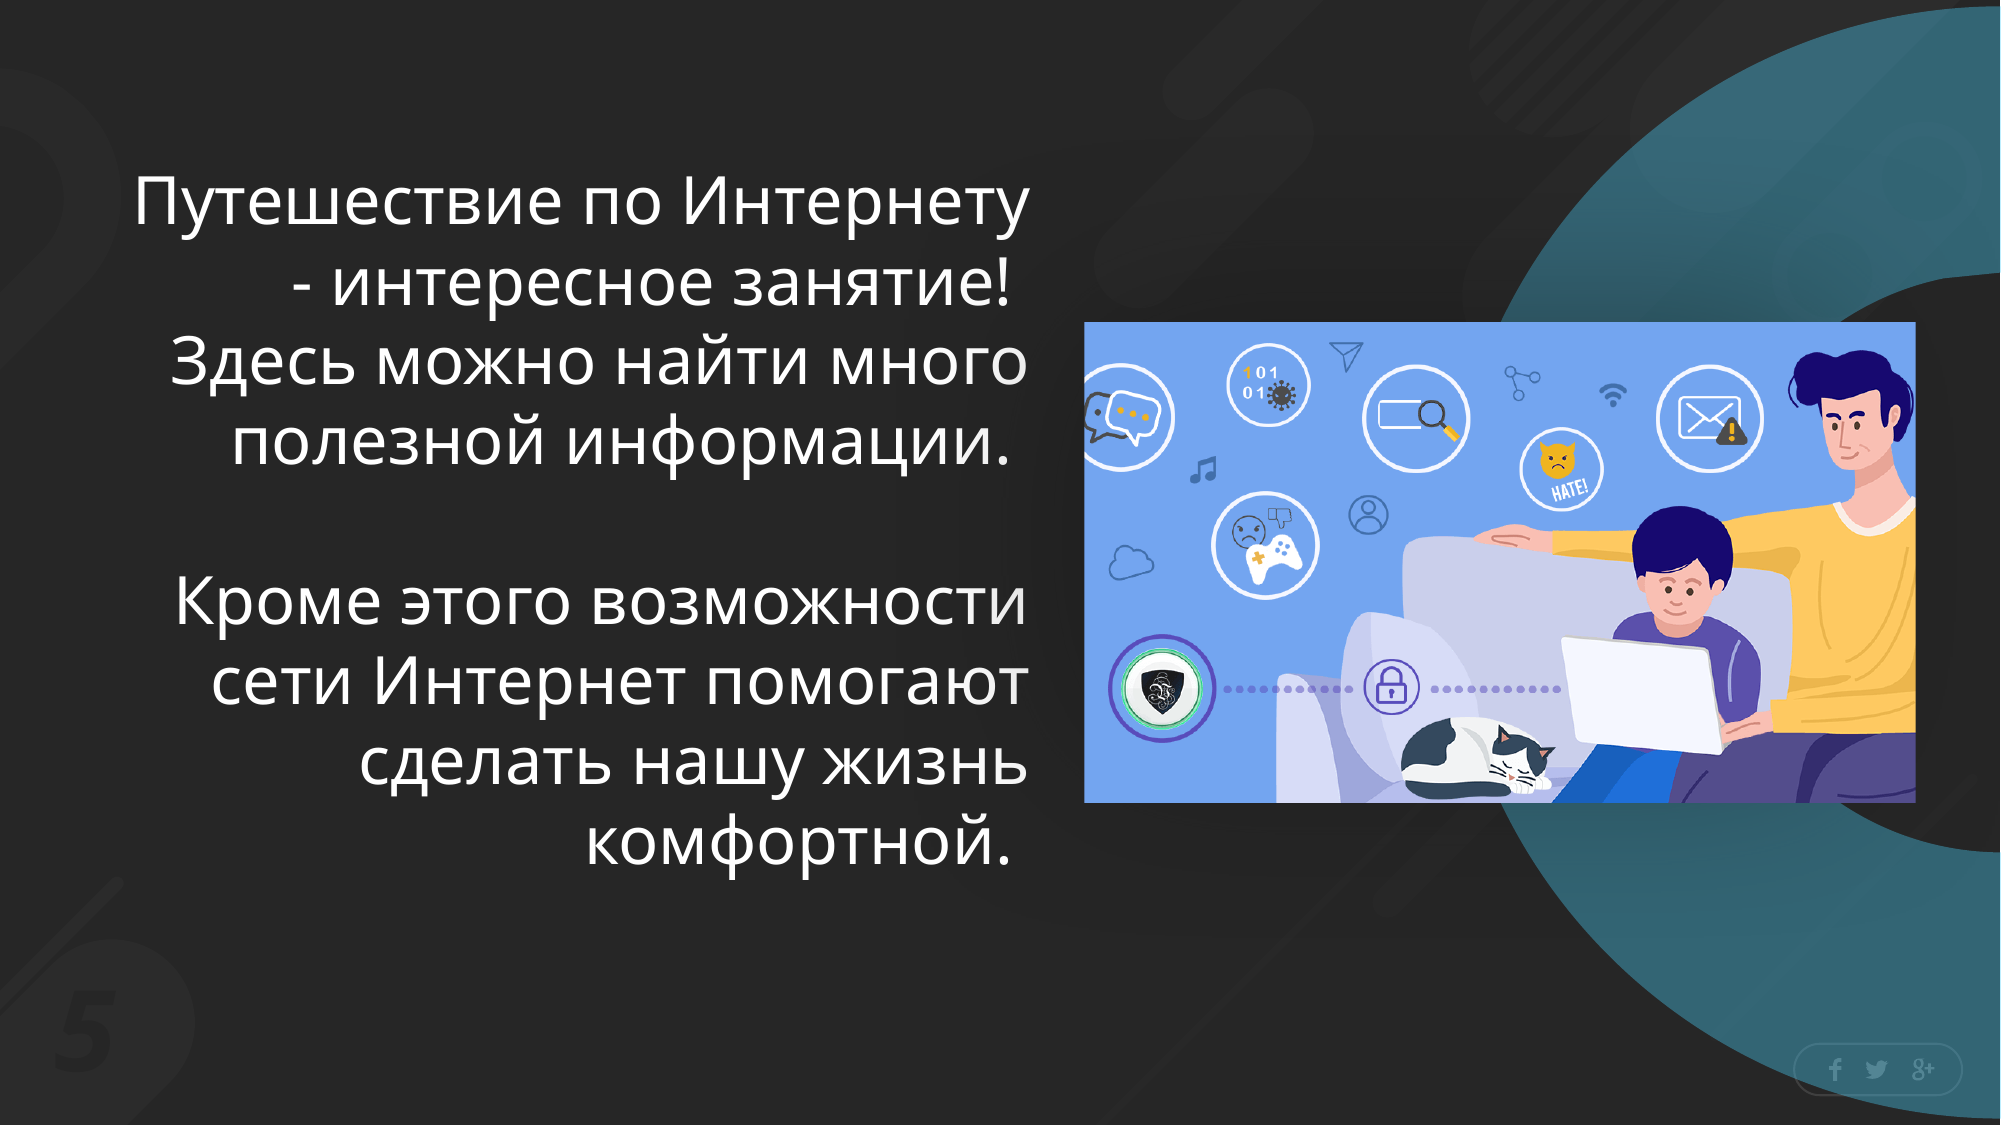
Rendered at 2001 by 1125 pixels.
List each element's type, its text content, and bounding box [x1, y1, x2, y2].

picture [1084, 322, 1916, 803]
text_box Путешествие по Интернету - интересное занятие! Здесь можно найти много полезной информации. Кроме этого возможности сети Интернет помогают сделать нашу жизнь комфортной. [84, 151, 1046, 886]
